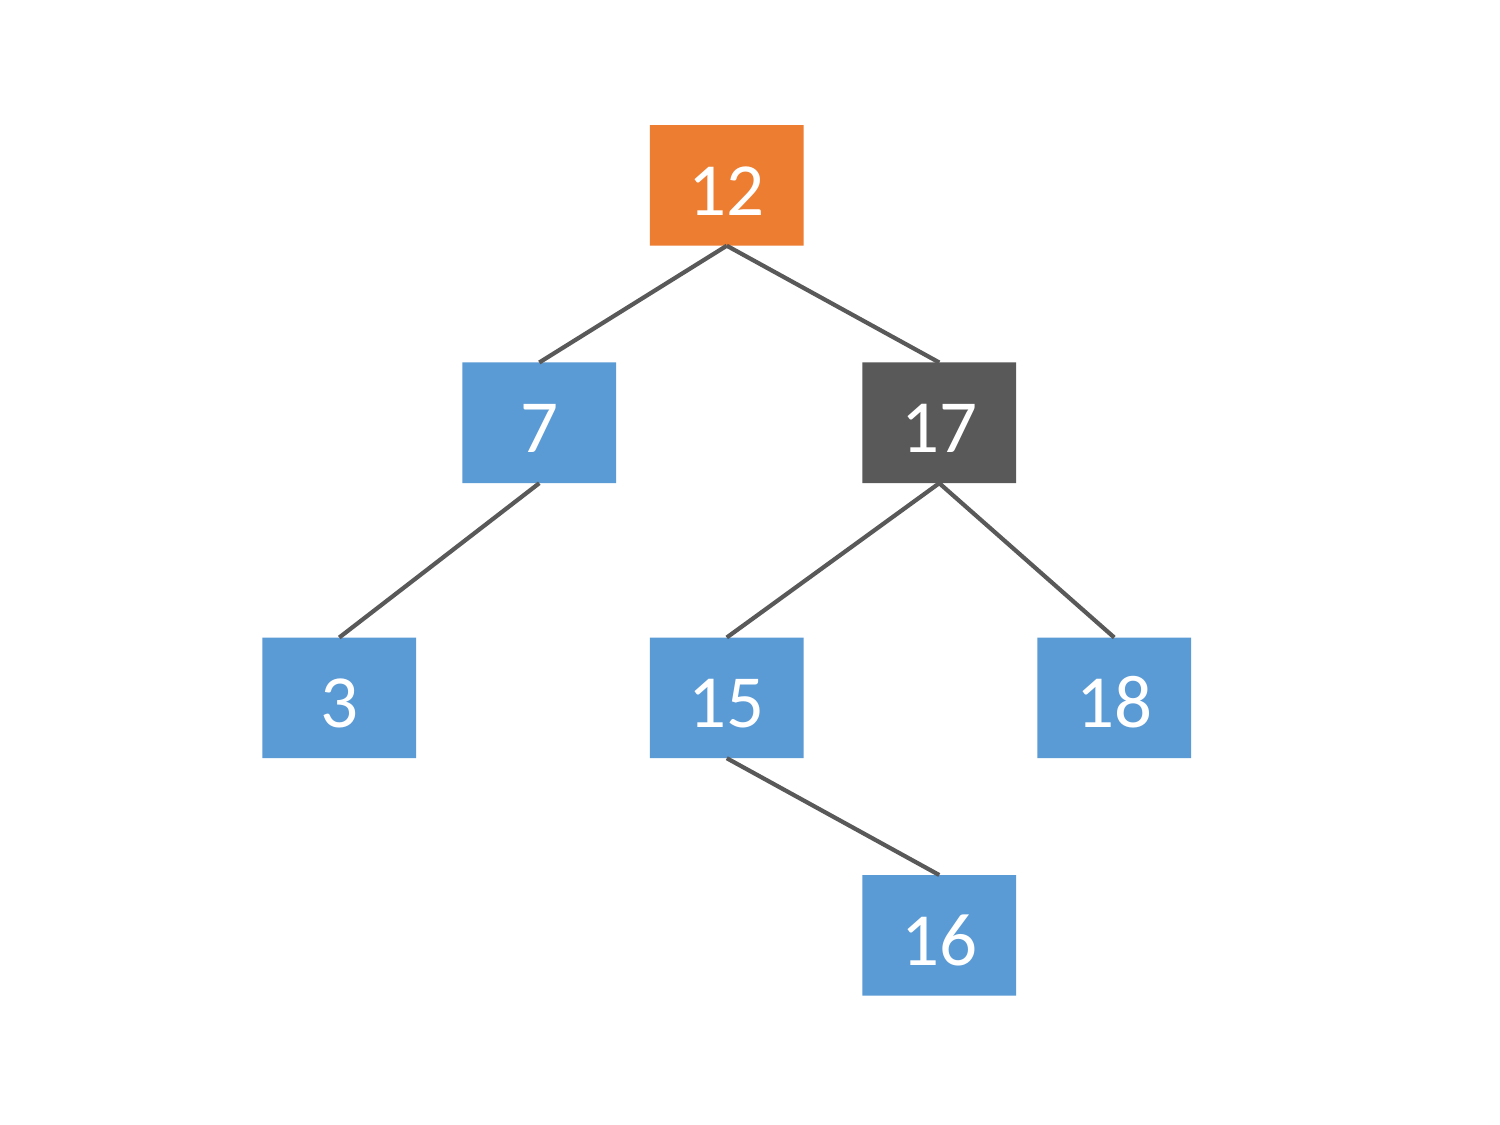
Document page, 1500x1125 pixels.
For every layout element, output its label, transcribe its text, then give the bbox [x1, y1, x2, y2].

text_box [339, 483, 540, 638]
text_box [539, 245, 726, 363]
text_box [726, 245, 940, 363]
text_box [939, 483, 1115, 638]
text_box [726, 483, 939, 638]
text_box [726, 758, 940, 875]
text_box 17 [861, 361, 1017, 483]
text_box 12 [649, 124, 805, 245]
text_box 3 [261, 636, 417, 759]
text_box 18 [1036, 636, 1192, 759]
text_box 15 [649, 636, 805, 759]
text_box 7 [461, 361, 617, 484]
text_box 16 [861, 874, 1017, 997]
